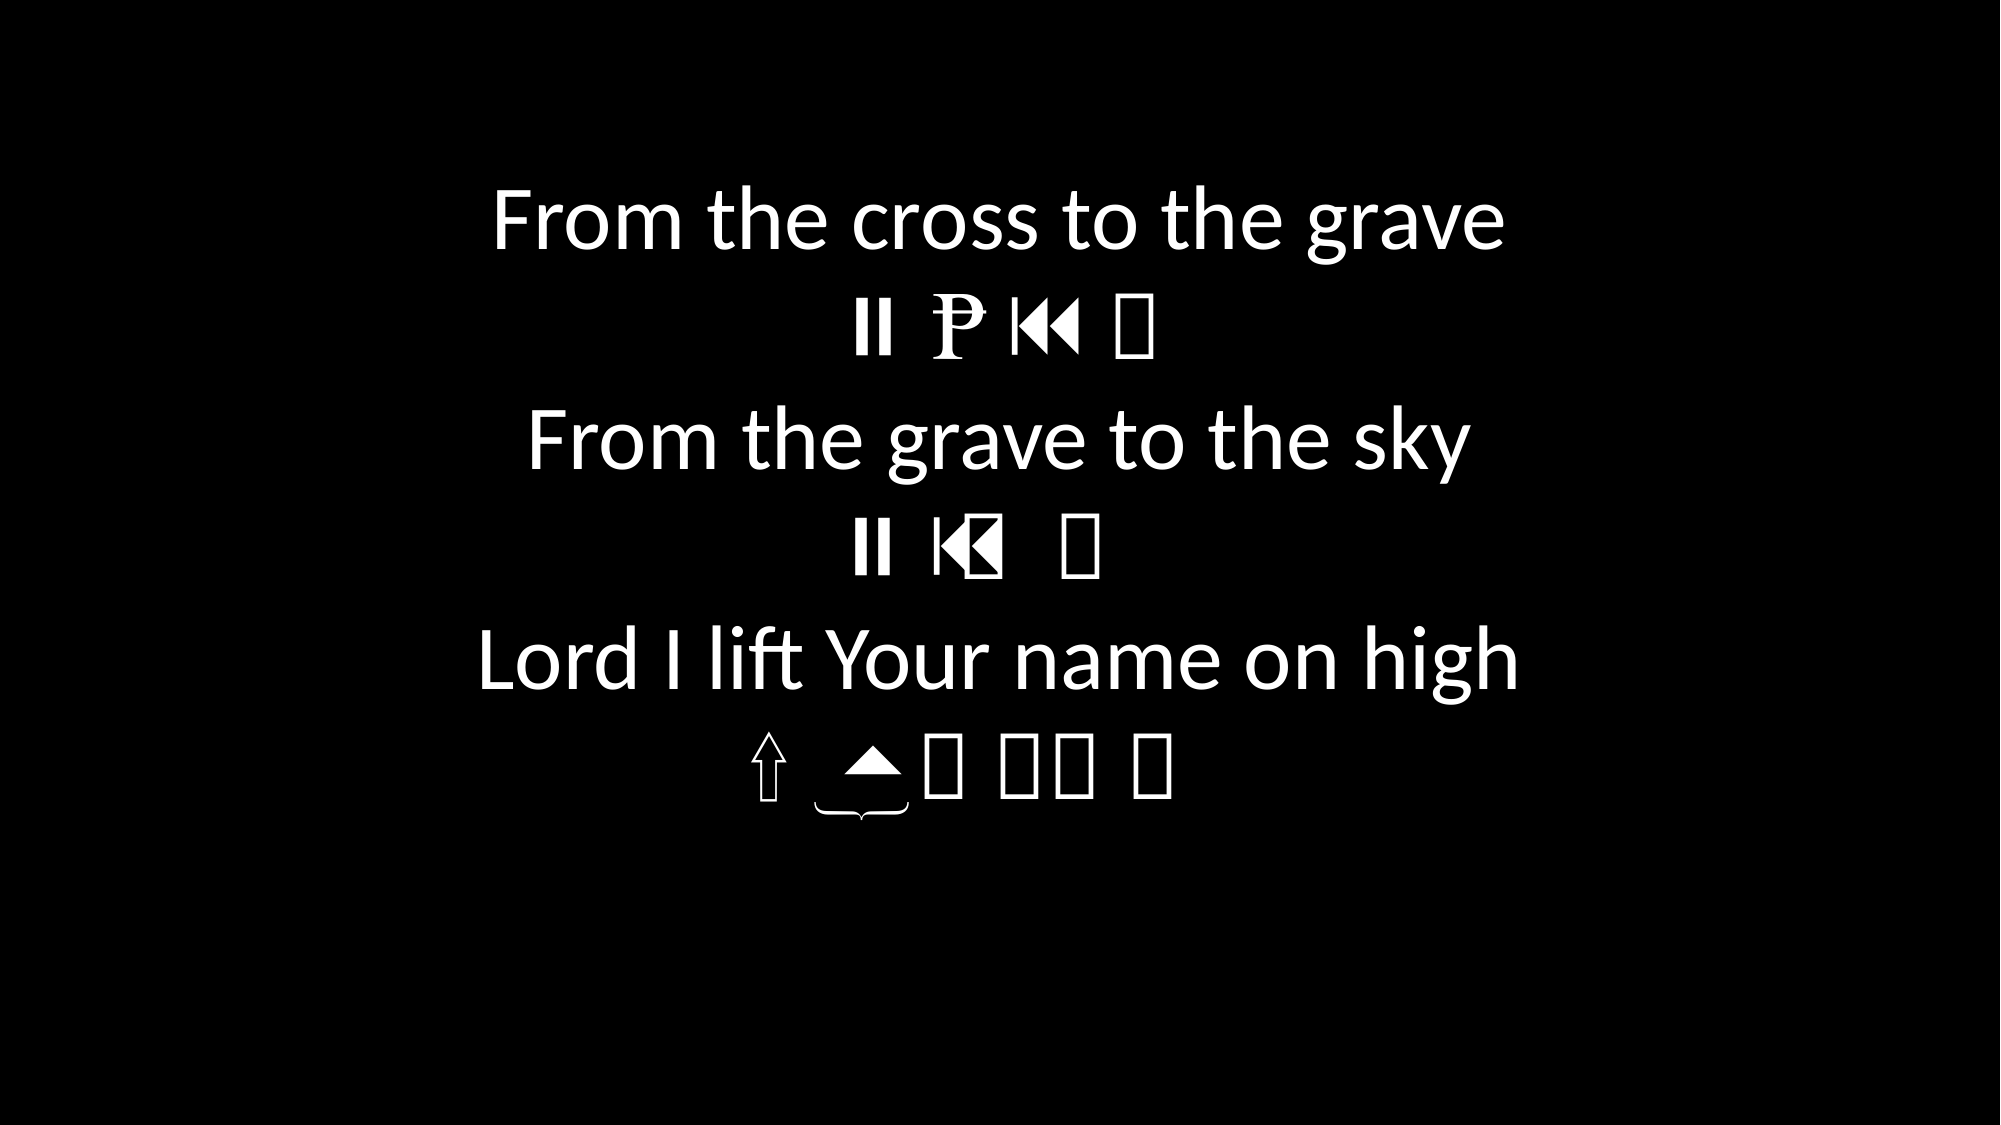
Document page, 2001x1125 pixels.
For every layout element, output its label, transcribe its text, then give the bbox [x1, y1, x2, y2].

text_box From the cross to the grave     From the grave to the sky     Lord I lift Your name on high      [257, 150, 1743, 1125]
